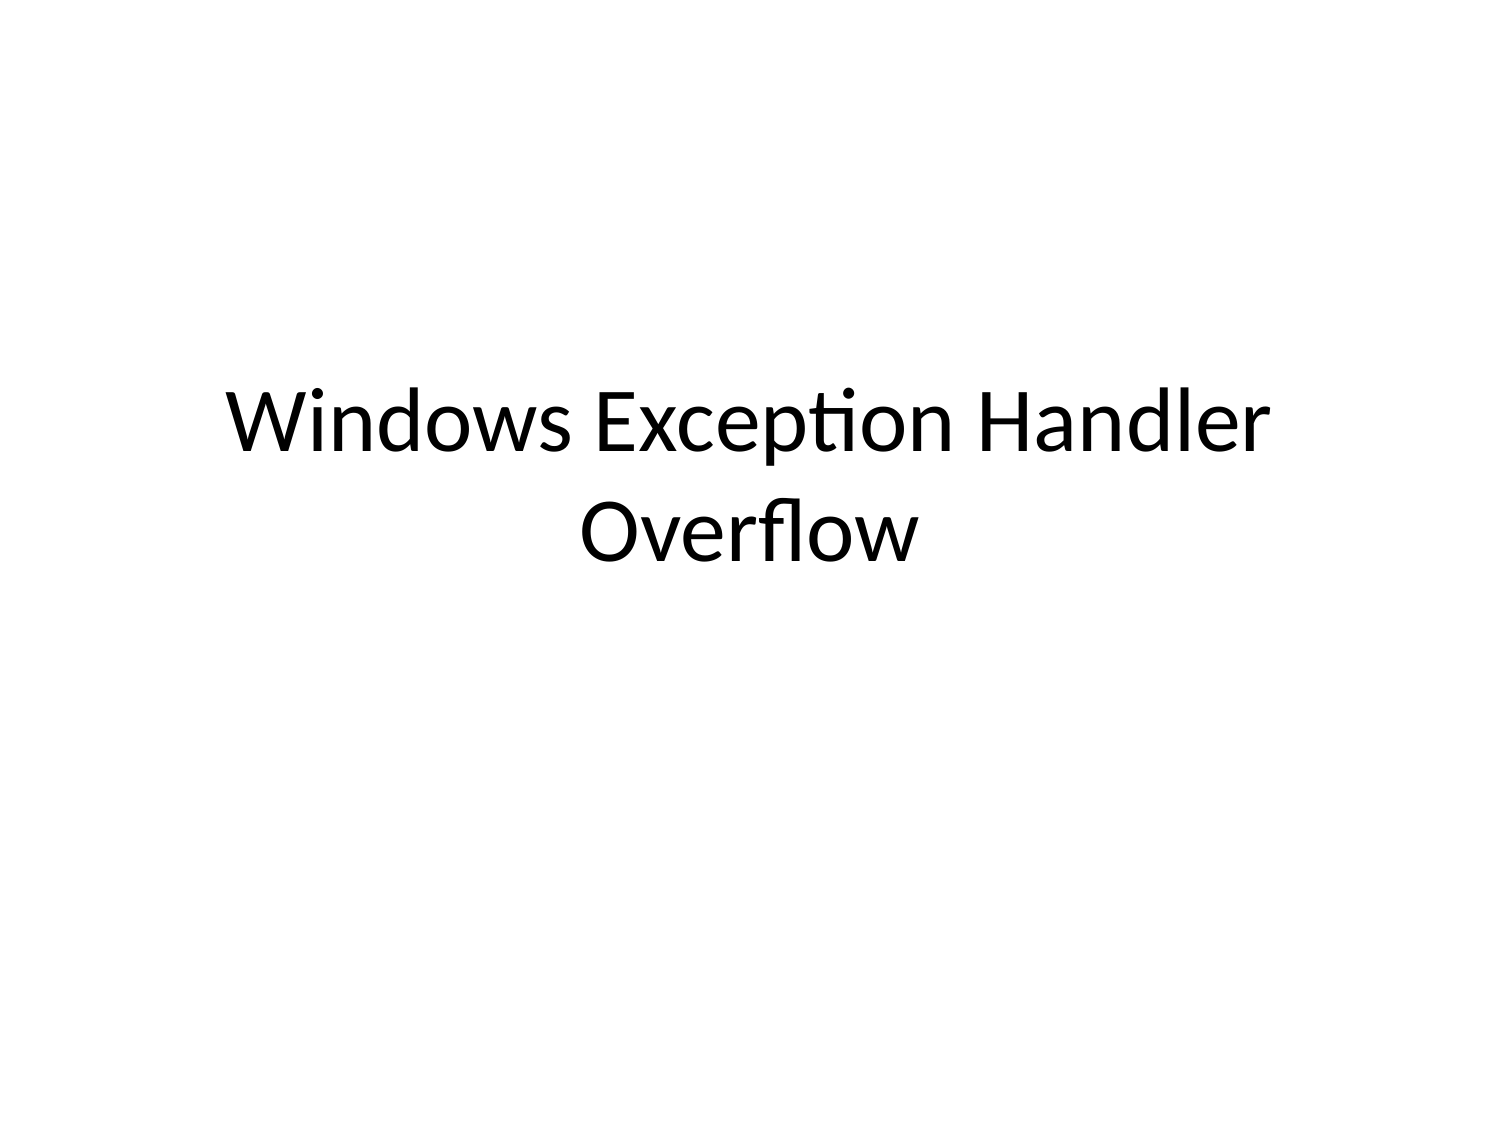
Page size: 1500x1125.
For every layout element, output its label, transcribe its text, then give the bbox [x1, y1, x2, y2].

title Windows Exception Handler Overflow [112, 349, 1388, 591]
